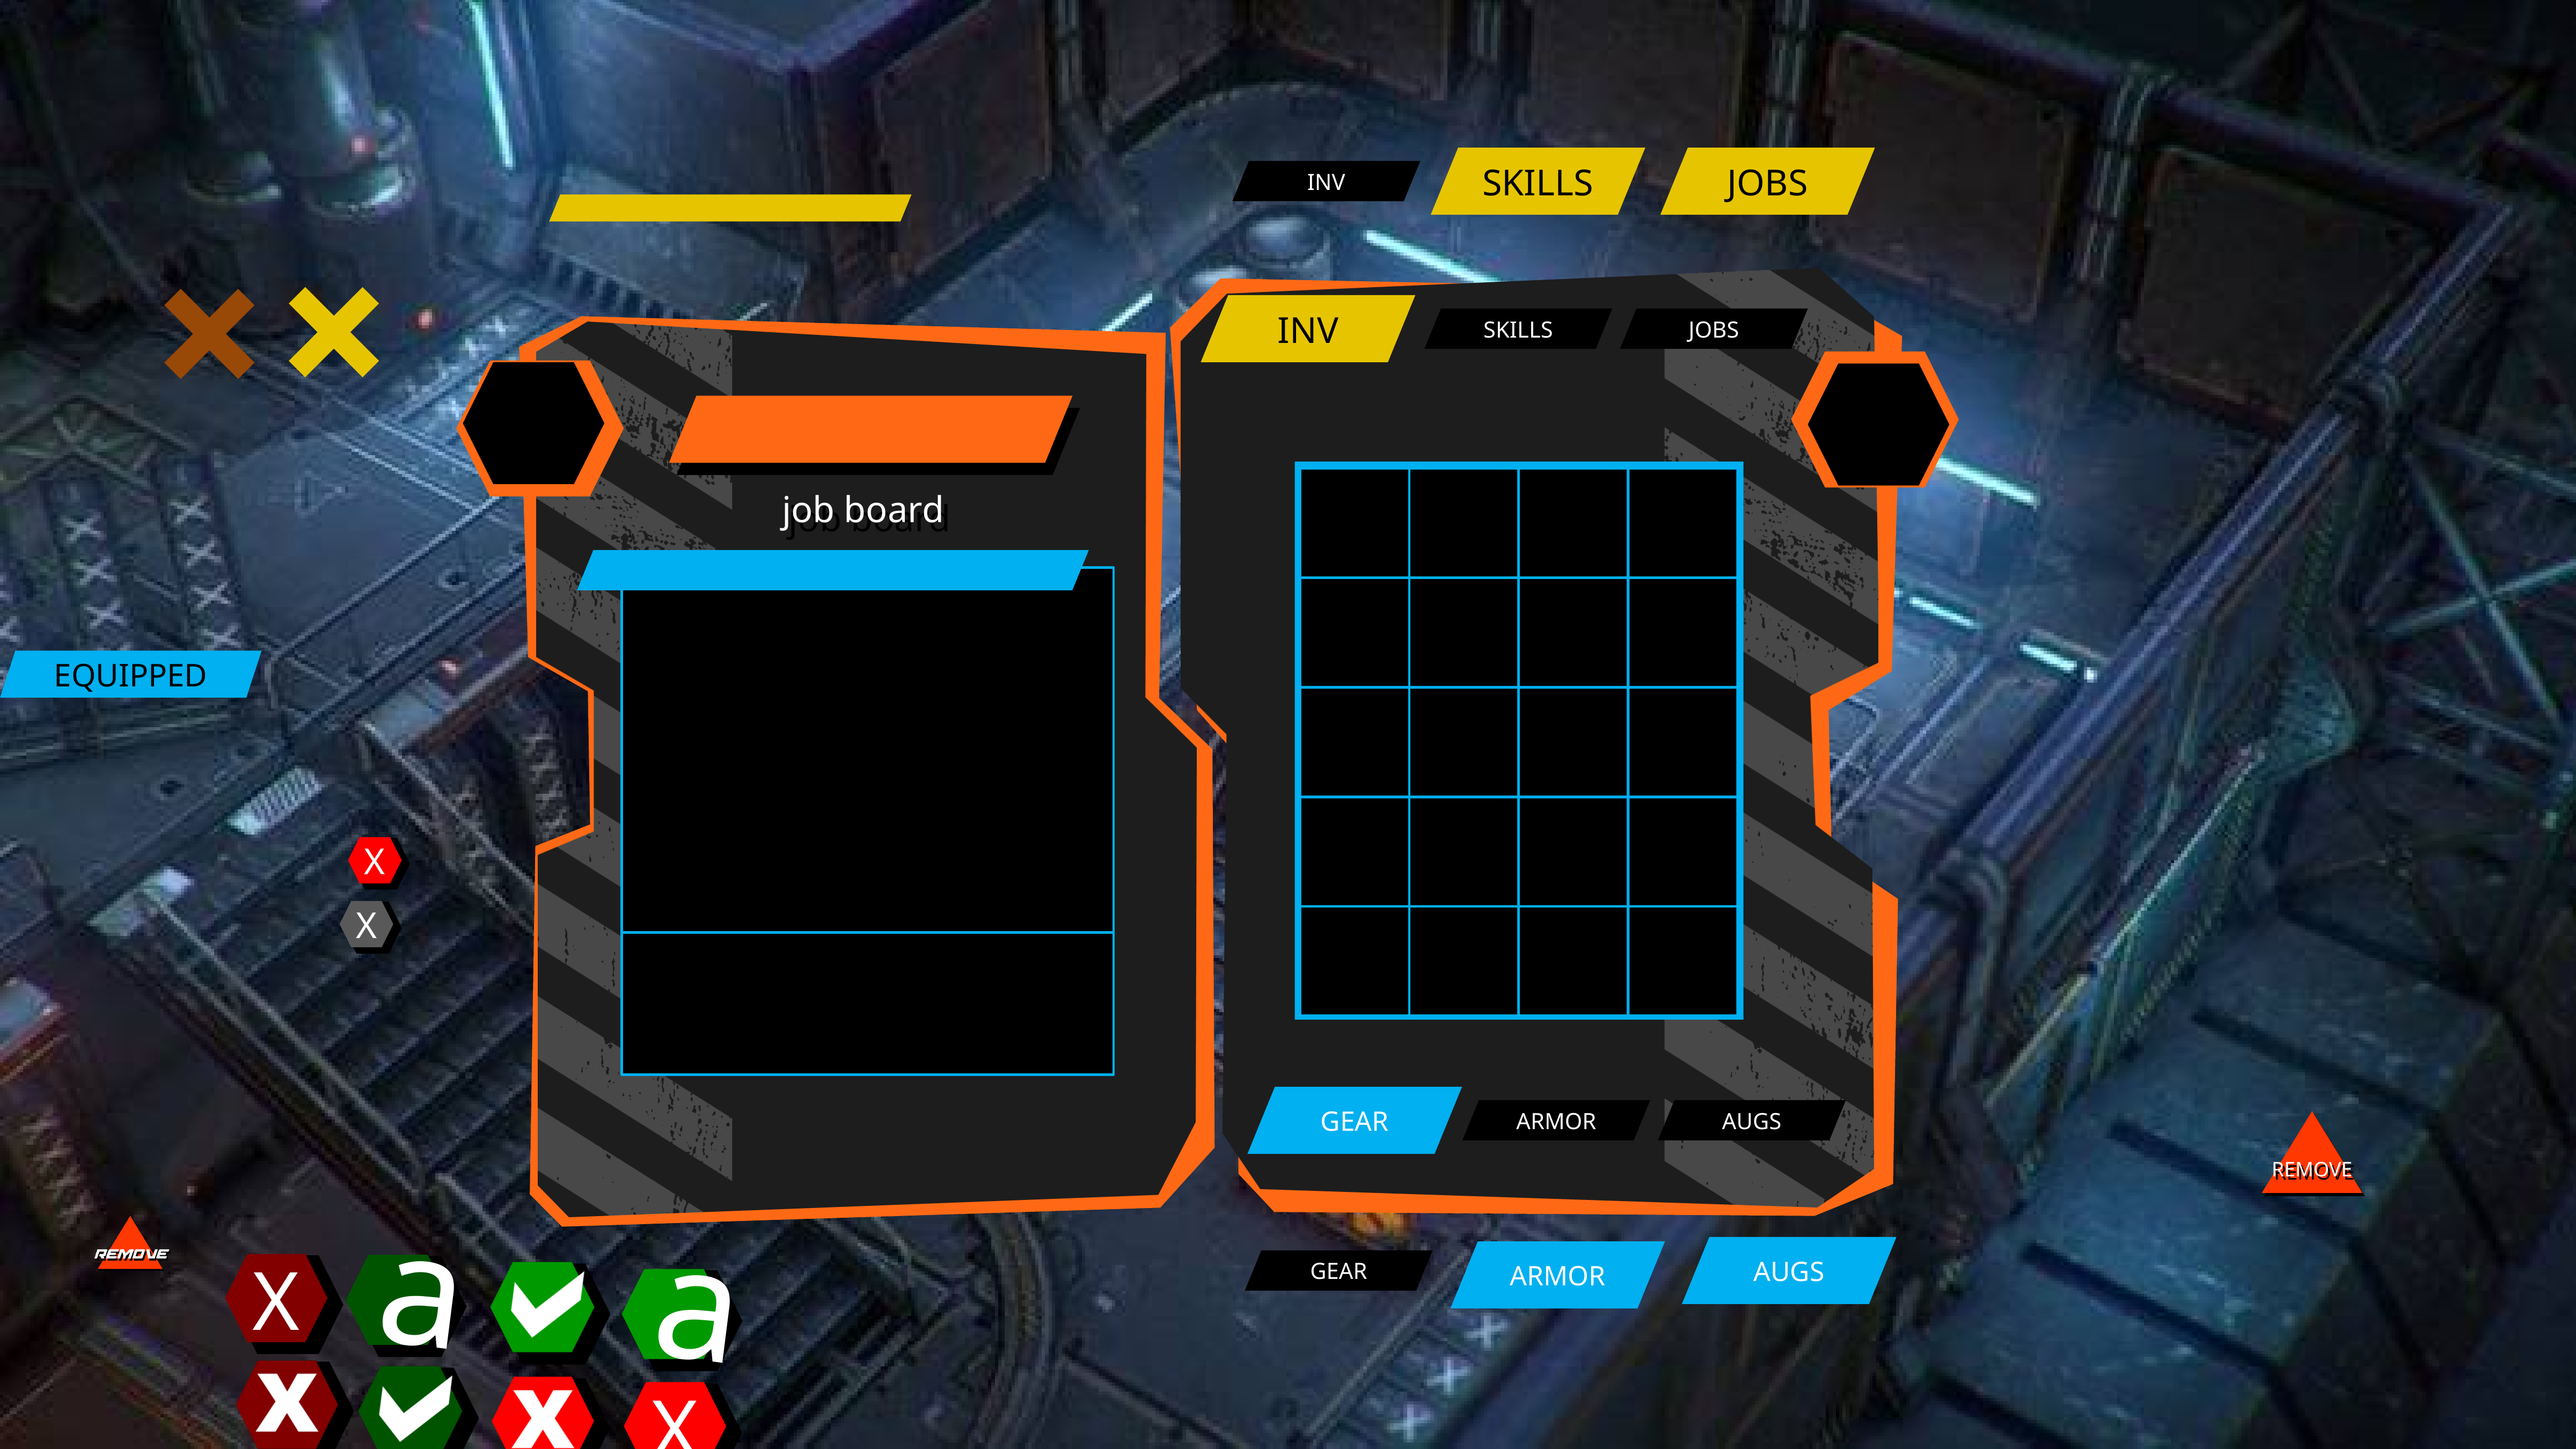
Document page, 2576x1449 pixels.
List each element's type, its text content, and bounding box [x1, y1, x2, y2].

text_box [669, 396, 1080, 475]
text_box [157, 281, 262, 386]
picture [0, 0, 2576, 1449]
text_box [348, 837, 411, 890]
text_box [456, 316, 1215, 1227]
text_box JOBS [1659, 146, 1876, 216]
text_box ARMOR [1449, 1240, 1666, 1310]
text_box SKILLS [1430, 146, 1646, 216]
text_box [2247, 1111, 2380, 1197]
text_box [624, 1382, 743, 1449]
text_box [1169, 265, 1959, 1216]
text_box INV [1231, 159, 1422, 203]
text_box GEAR [1243, 1249, 1434, 1292]
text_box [339, 901, 402, 954]
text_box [621, 1251, 743, 1372]
text_box [548, 193, 913, 223]
text_box AUGS [1680, 1235, 1898, 1306]
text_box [225, 1254, 344, 1355]
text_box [1294, 461, 1744, 1020]
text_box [576, 482, 1114, 1075]
text_box EQUIPPED [0, 649, 263, 699]
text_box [281, 280, 386, 385]
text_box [346, 1236, 467, 1357]
